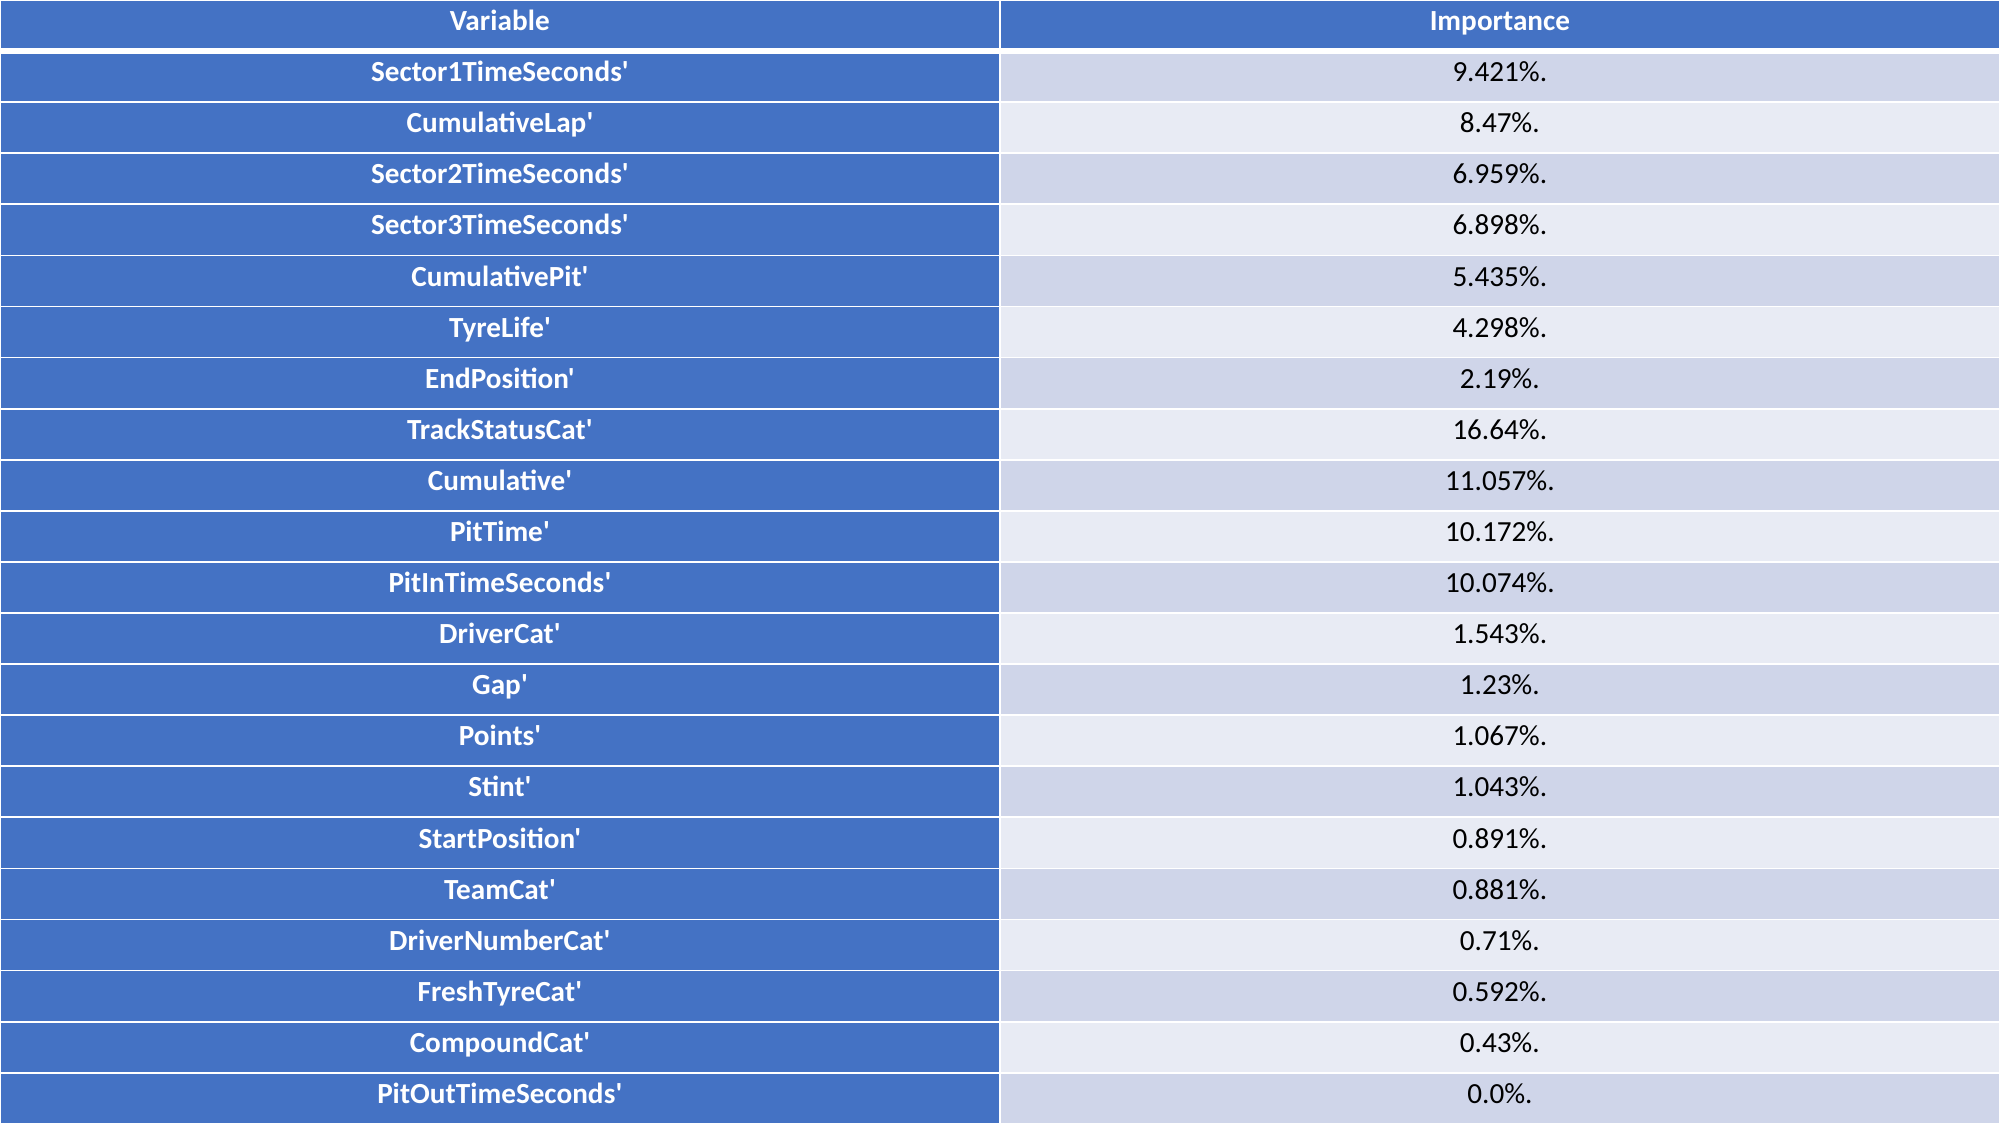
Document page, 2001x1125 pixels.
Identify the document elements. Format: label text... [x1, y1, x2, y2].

table_cell PitTime' [1, 512, 999, 561]
table_cell 10.172%. [1001, 512, 1999, 561]
table_cell DriverNumberCat' [1, 920, 999, 970]
table_cell EndPosition' [1, 358, 999, 408]
table_cell 0.43%. [1001, 1023, 1999, 1072]
table_cell 0.0%. [1001, 1074, 1999, 1123]
table_cell TeamCat' [1, 869, 999, 919]
table_cell 0.891%. [1001, 818, 1999, 868]
table_cell 0.881%. [1001, 869, 1999, 919]
table_cell 1.067%. [1001, 716, 1999, 765]
table_cell 4.298%. [1001, 307, 1999, 357]
table_cell FreshTyreCat' [1, 971, 999, 1021]
table_cell Sector1TimeSeconds' [1, 54, 999, 101]
table_cell Stint' [1, 767, 999, 816]
table_cell Sector2TimeSeconds' [1, 154, 999, 203]
table_cell 0.71%. [1001, 920, 1999, 970]
table_cell 9.421%. [1001, 54, 1999, 101]
table_cell Points' [1, 716, 999, 765]
table_cell CumulativePit' [1, 256, 999, 306]
table_cell 10.074%. [1001, 563, 1999, 612]
table_cell Gap' [1, 665, 999, 714]
table_cell 6.898%. [1001, 205, 1999, 255]
table_cell StartPosition' [1, 818, 999, 868]
table_cell 0.592%. [1001, 971, 1999, 1021]
table_cell 1.543%. [1001, 614, 1999, 663]
table_cell 1.043%. [1001, 767, 1999, 816]
table_cell 8.47%. [1001, 103, 1999, 152]
table_header Variable [1, 1, 999, 48]
table_cell TyreLife' [1, 307, 999, 357]
table_cell DriverCat' [1, 614, 999, 663]
table_cell Cumulative' [1, 461, 999, 510]
table_cell 1.23%. [1001, 665, 1999, 714]
table_header Importance [1001, 1, 1999, 48]
table_cell CumulativeLap' [1, 103, 999, 152]
table_cell CompoundCat' [1, 1023, 999, 1072]
table_cell Sector3TimeSeconds' [1, 205, 999, 255]
table_cell 11.057%. [1001, 461, 1999, 510]
table_cell 6.959%. [1001, 154, 1999, 203]
table_cell 5.435%. [1001, 256, 1999, 306]
table_cell 16.64%. [1001, 410, 1999, 459]
table_cell 2.19%. [1001, 358, 1999, 408]
table_cell TrackStatusCat' [1, 410, 999, 459]
table_cell PitOutTimeSeconds' [1, 1074, 999, 1123]
table_cell PitInTimeSeconds' [1, 563, 999, 612]
